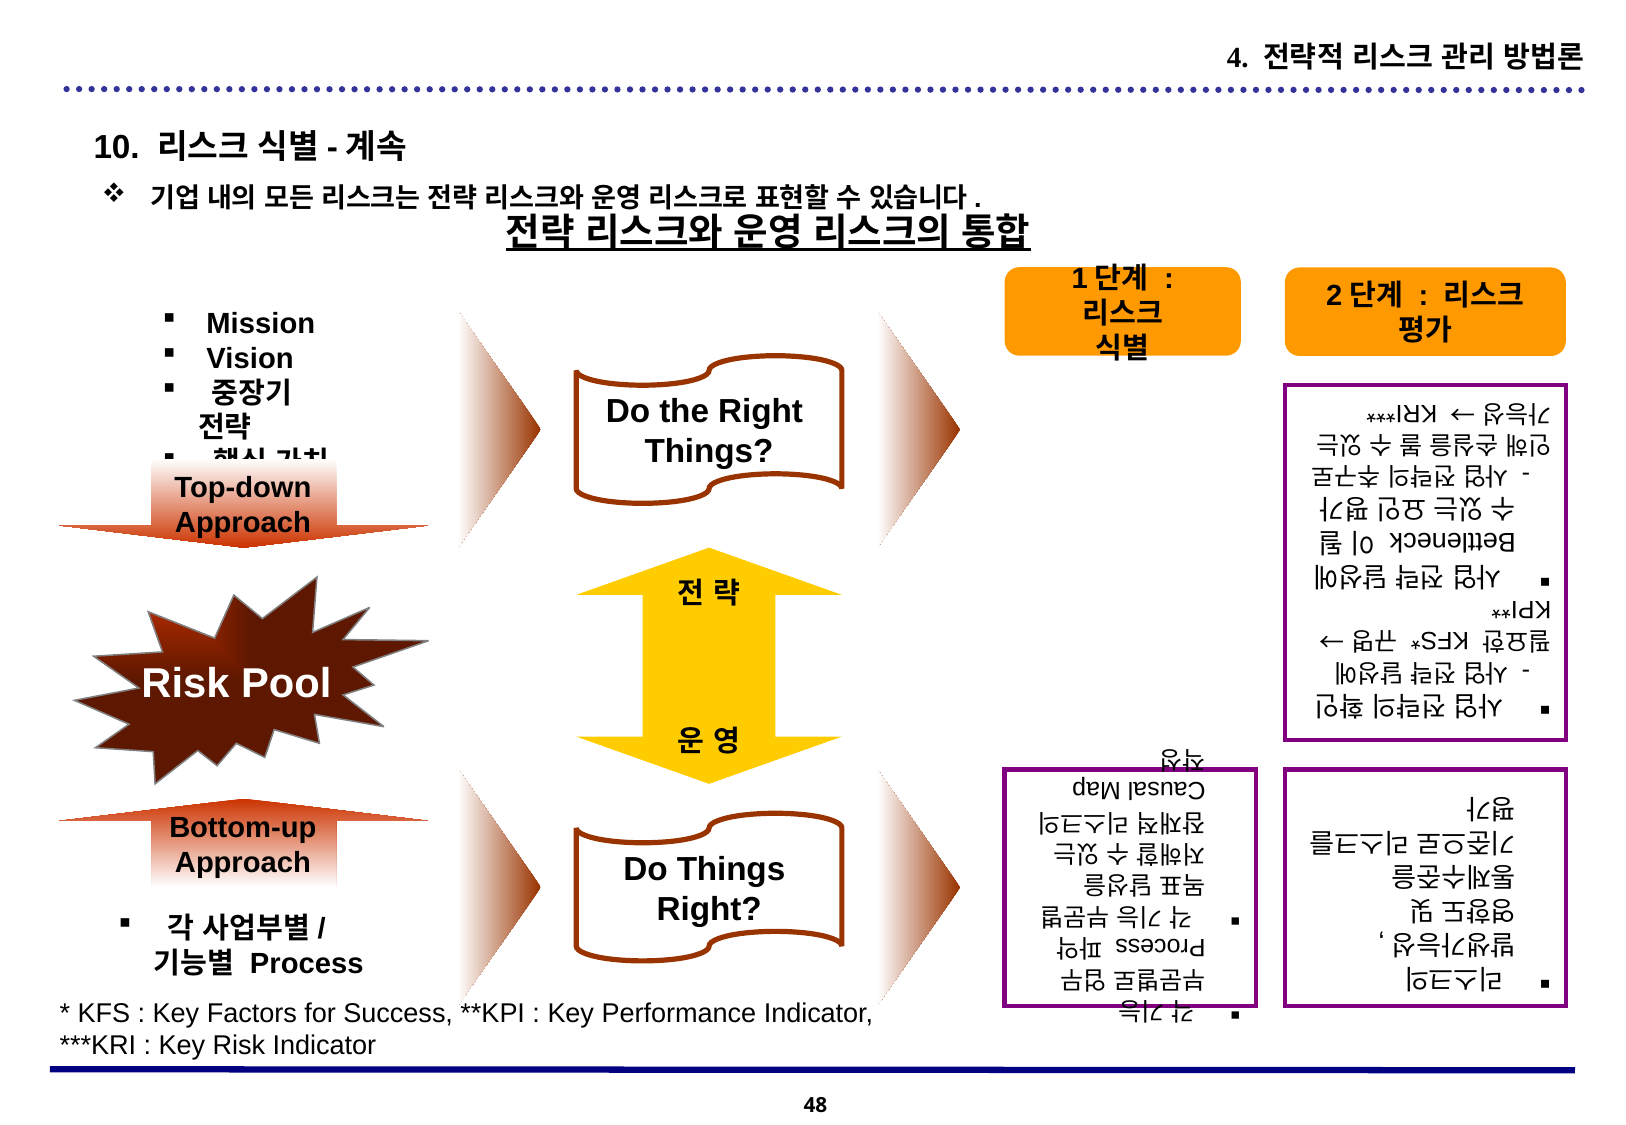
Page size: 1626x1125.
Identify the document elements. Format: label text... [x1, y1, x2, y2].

text_box [148, 611, 210, 636]
text_box Risk Pool [103, 636, 370, 725]
text_box Mission Vision 중장기 전략 핵심 가치 [147, 296, 370, 459]
text_box Do the Right Things? [576, 355, 842, 504]
text_box [458, 768, 541, 990]
text_box 2단계 : 리스크 평가 [1284, 267, 1566, 356]
text_box [668, 547, 750, 562]
text_box Top-down Approach [110, 459, 376, 548]
text_box 기업 내의 모든 리스크는 전략 리스크와 운영 리스크로 표현할 수 있습니다. [87, 172, 1486, 232]
text_box [458, 311, 541, 548]
text_box [376, 525, 429, 532]
text_box [877, 769, 961, 990]
text_box Do Things Right? [576, 813, 842, 961]
text_box [215, 577, 370, 636]
text_box * KFS : Key Factors for Success, **KPI : Key Performance Indicator, ***KRI : Key Risk Indicator [44, 990, 917, 1065]
text_box 10. 리스크 식별-계속 [78, 117, 801, 173]
text_box [877, 311, 961, 548]
text_box 각 기능 부문별로 업무 Process 파악 각 기능 부문별 목표 달성을 저해할 수 있는 잠재적 리스크의 Causal Map 작성 [1004, 769, 1256, 1006]
text_box Bottom-up Approach [110, 798, 376, 888]
text_box [59, 525, 110, 532]
text_box 1단계 : 리스크 식별 [1004, 267, 1241, 356]
text_box [59, 814, 110, 821]
text_box [93, 655, 103, 663]
text_box [670, 770, 748, 784]
text_box 4. 전략적 리스크 관리 방법론 [1211, 30, 1600, 81]
text_box [370, 715, 384, 727]
text_box 사업 전략의 확인 - 사업 전략 달성에 필요한 KFS* 규명 → KPI** 사업 전략 달성에 Bettleneck 이 될 수 있는 요인 평가 - 사업 전략의 추구로 인해 손실을 볼 수 있는 가능성 → KRI*** [1284, 385, 1566, 740]
text_box 전략 리스크와 운영 리스크의 통합 [413, 193, 1123, 268]
text_box [74, 694, 103, 713]
text_box [95, 725, 320, 784]
text_box 리스크의 발생가능성, 영향도 및 통제수준을 기준으로 리스크를 평가 [1284, 769, 1566, 1006]
text_box 전 략 [649, 562, 769, 622]
text_box [376, 814, 429, 821]
text_box [576, 568, 842, 763]
text_box [370, 639, 429, 662]
text_box 운 영 [649, 710, 769, 770]
text_box 각 사업부별/기능별 Process [103, 902, 429, 990]
